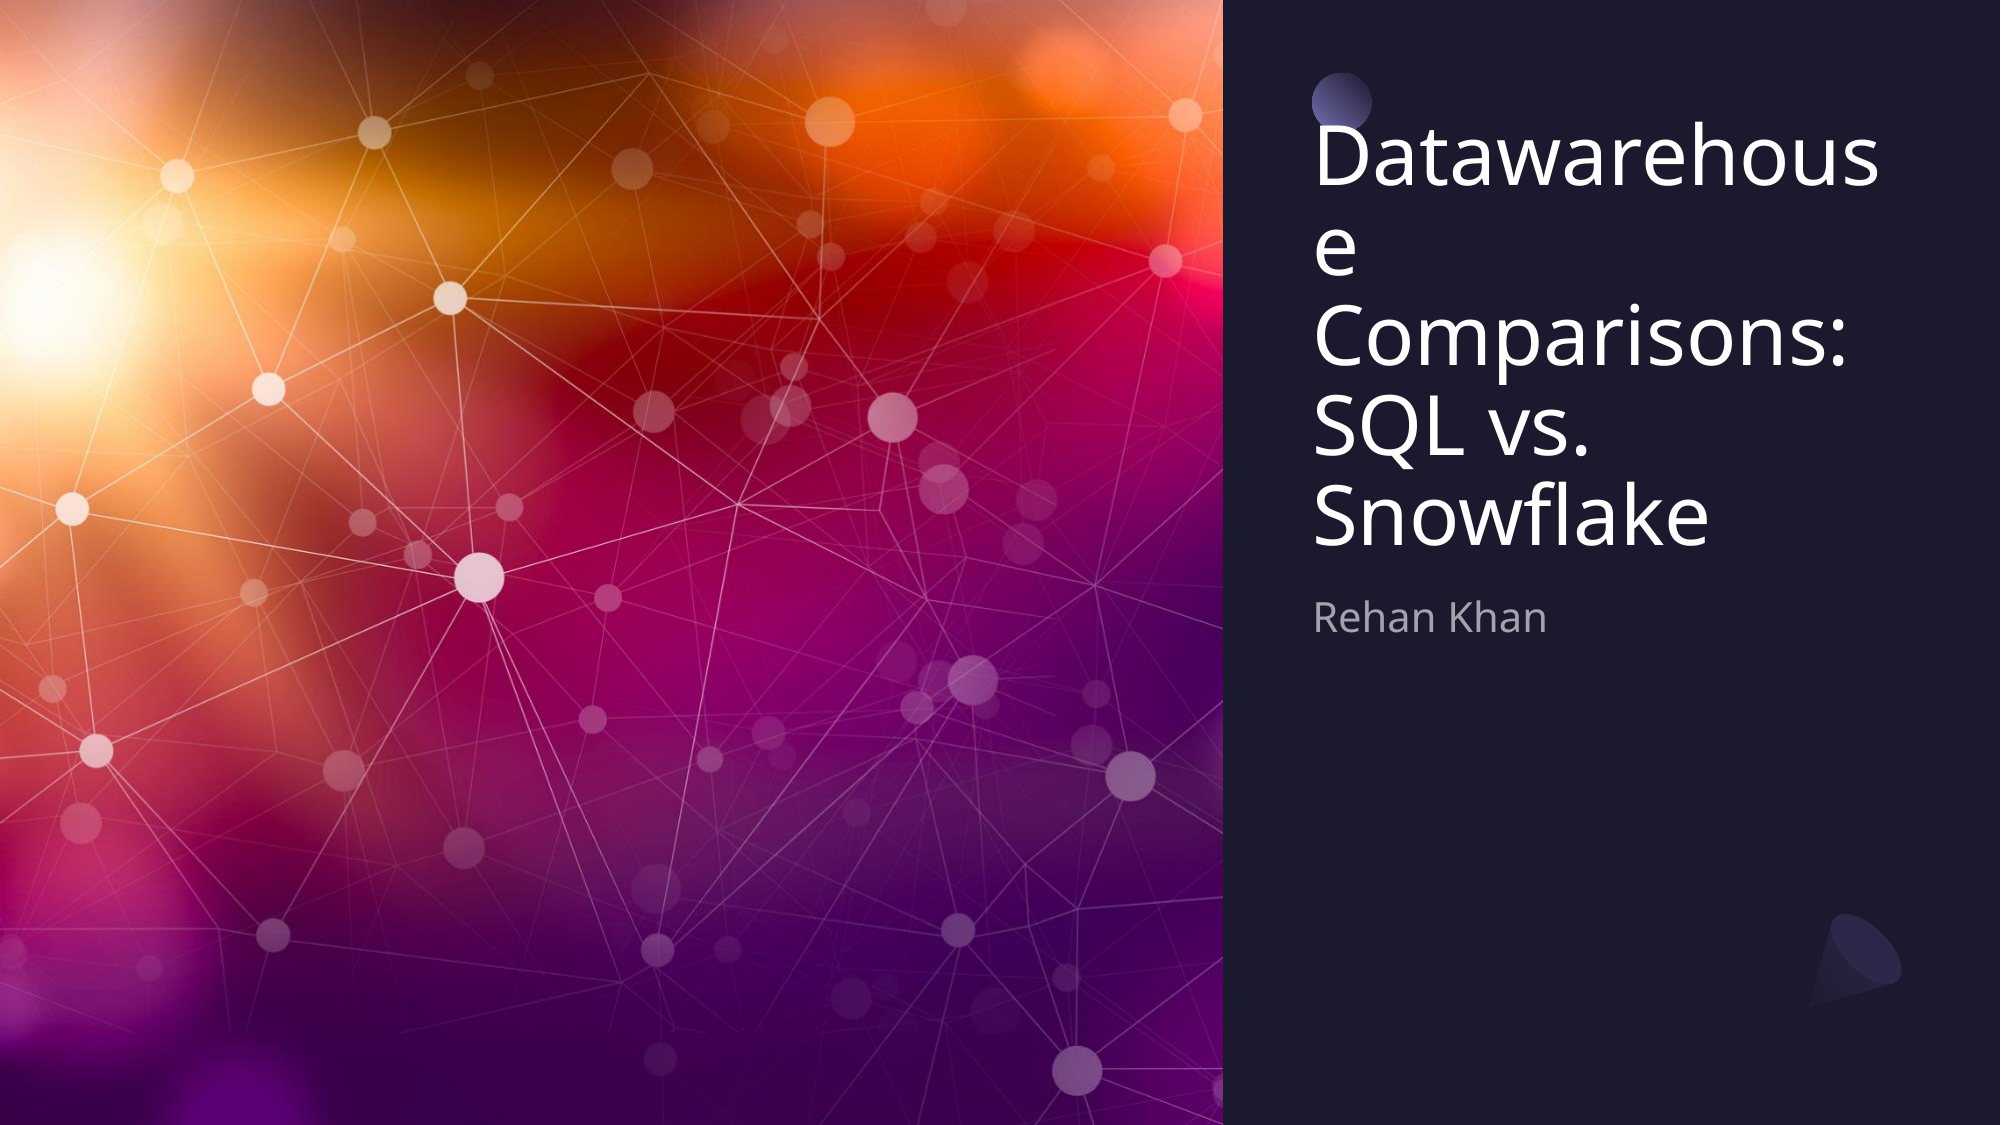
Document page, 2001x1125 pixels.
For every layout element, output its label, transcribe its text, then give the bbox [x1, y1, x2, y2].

list Rehan Khan [1312, 585, 1898, 870]
title Datawarehouse Comparisons: SQL vs. Snowflake [1312, 172, 1898, 564]
picture [0, 0, 1223, 1125]
